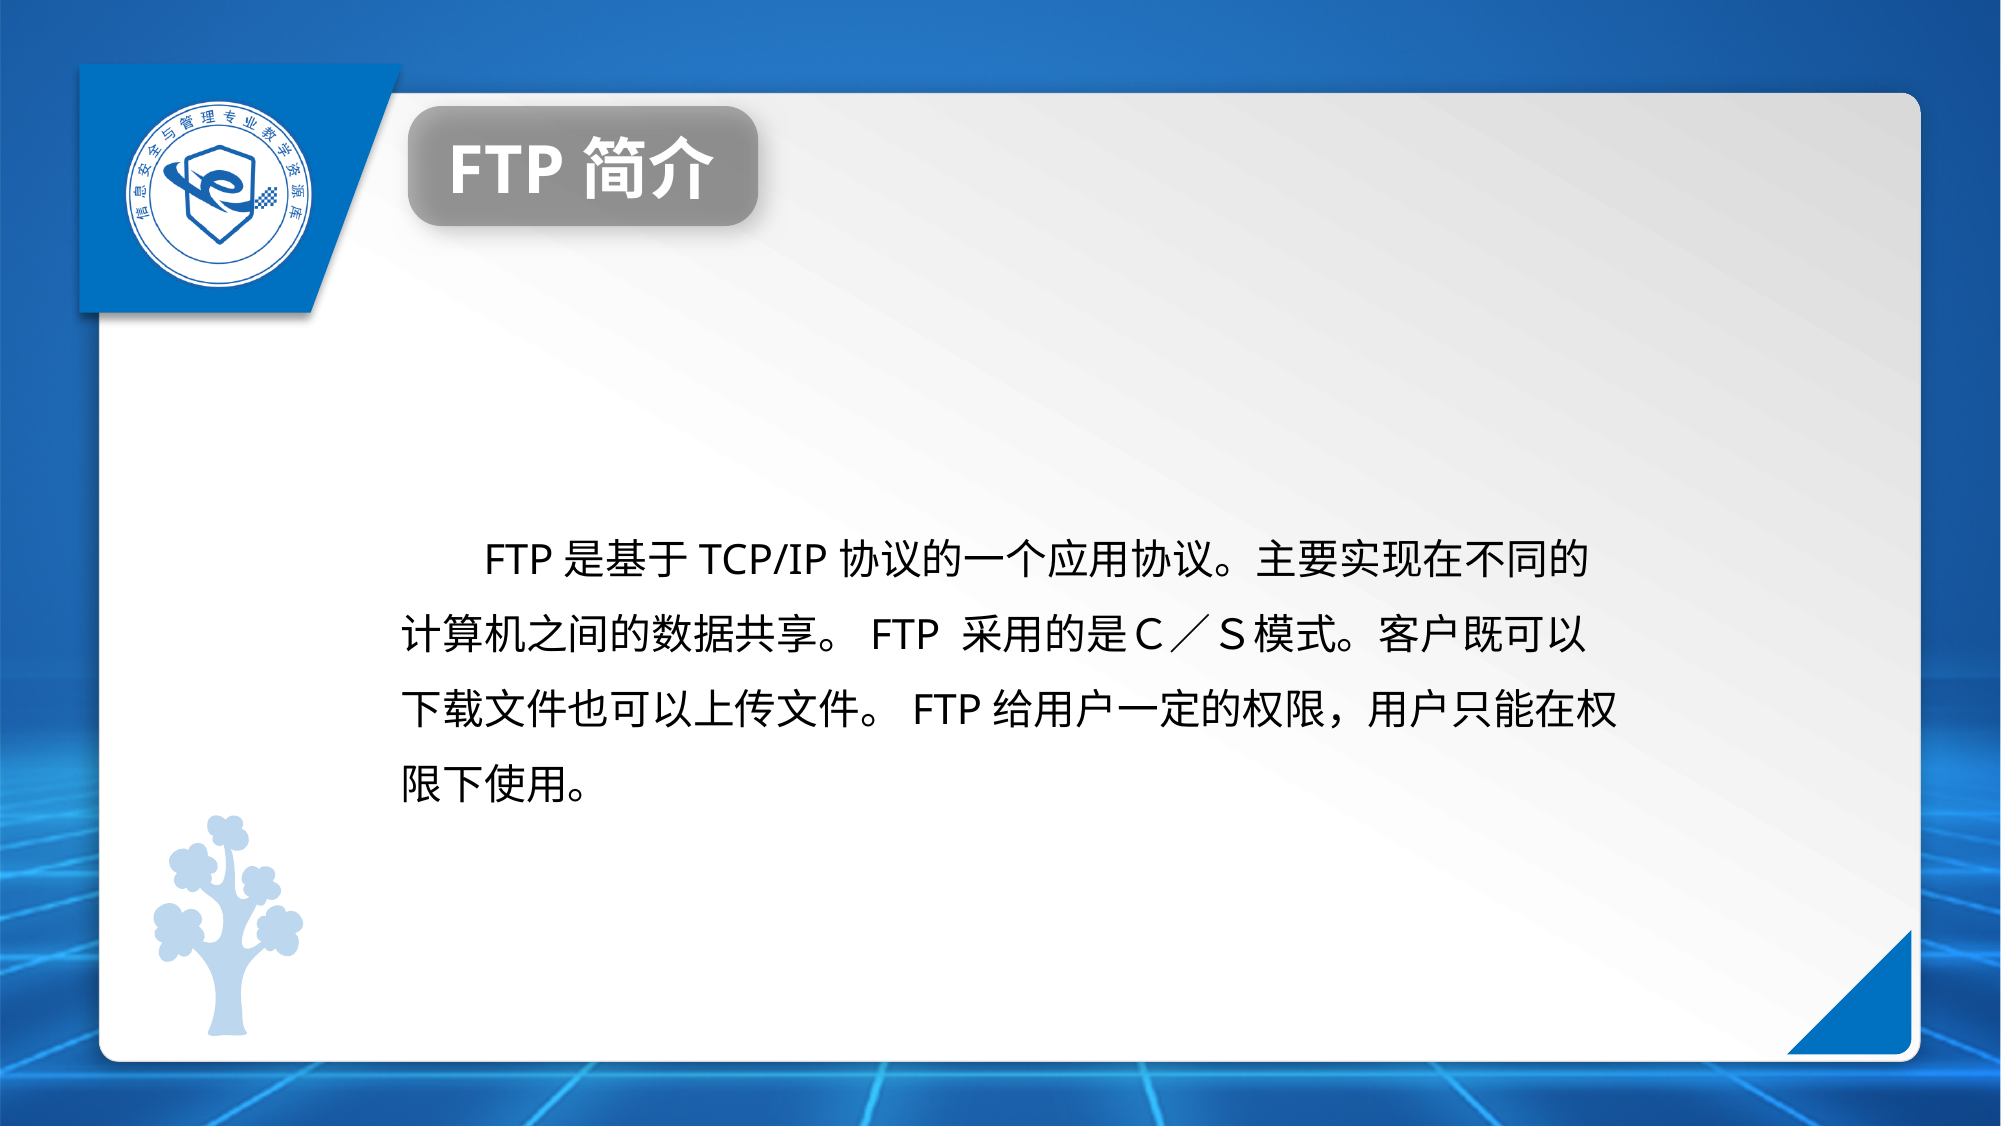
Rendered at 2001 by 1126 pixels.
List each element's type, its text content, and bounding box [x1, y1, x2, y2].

text_box FTP是基于TCP/IP协议的一个应用协议。主要实现在不同的计算机之间的数据共享。FTP 采用的是Ｃ／Ｓ模式。客户既可以下载文件也可以上传文件。FTP给用户一定的权限，用户只能在权限下使用。 [386, 500, 1634, 816]
text_box [153, 903, 205, 962]
text_box [178, 836, 281, 1036]
text_box FTP简介 [433, 118, 730, 214]
text_box [256, 905, 304, 957]
picture [0, 0, 2001, 1126]
text_box [241, 866, 282, 906]
text_box [168, 843, 218, 893]
text_box [406, 104, 760, 228]
text_box [207, 815, 249, 851]
